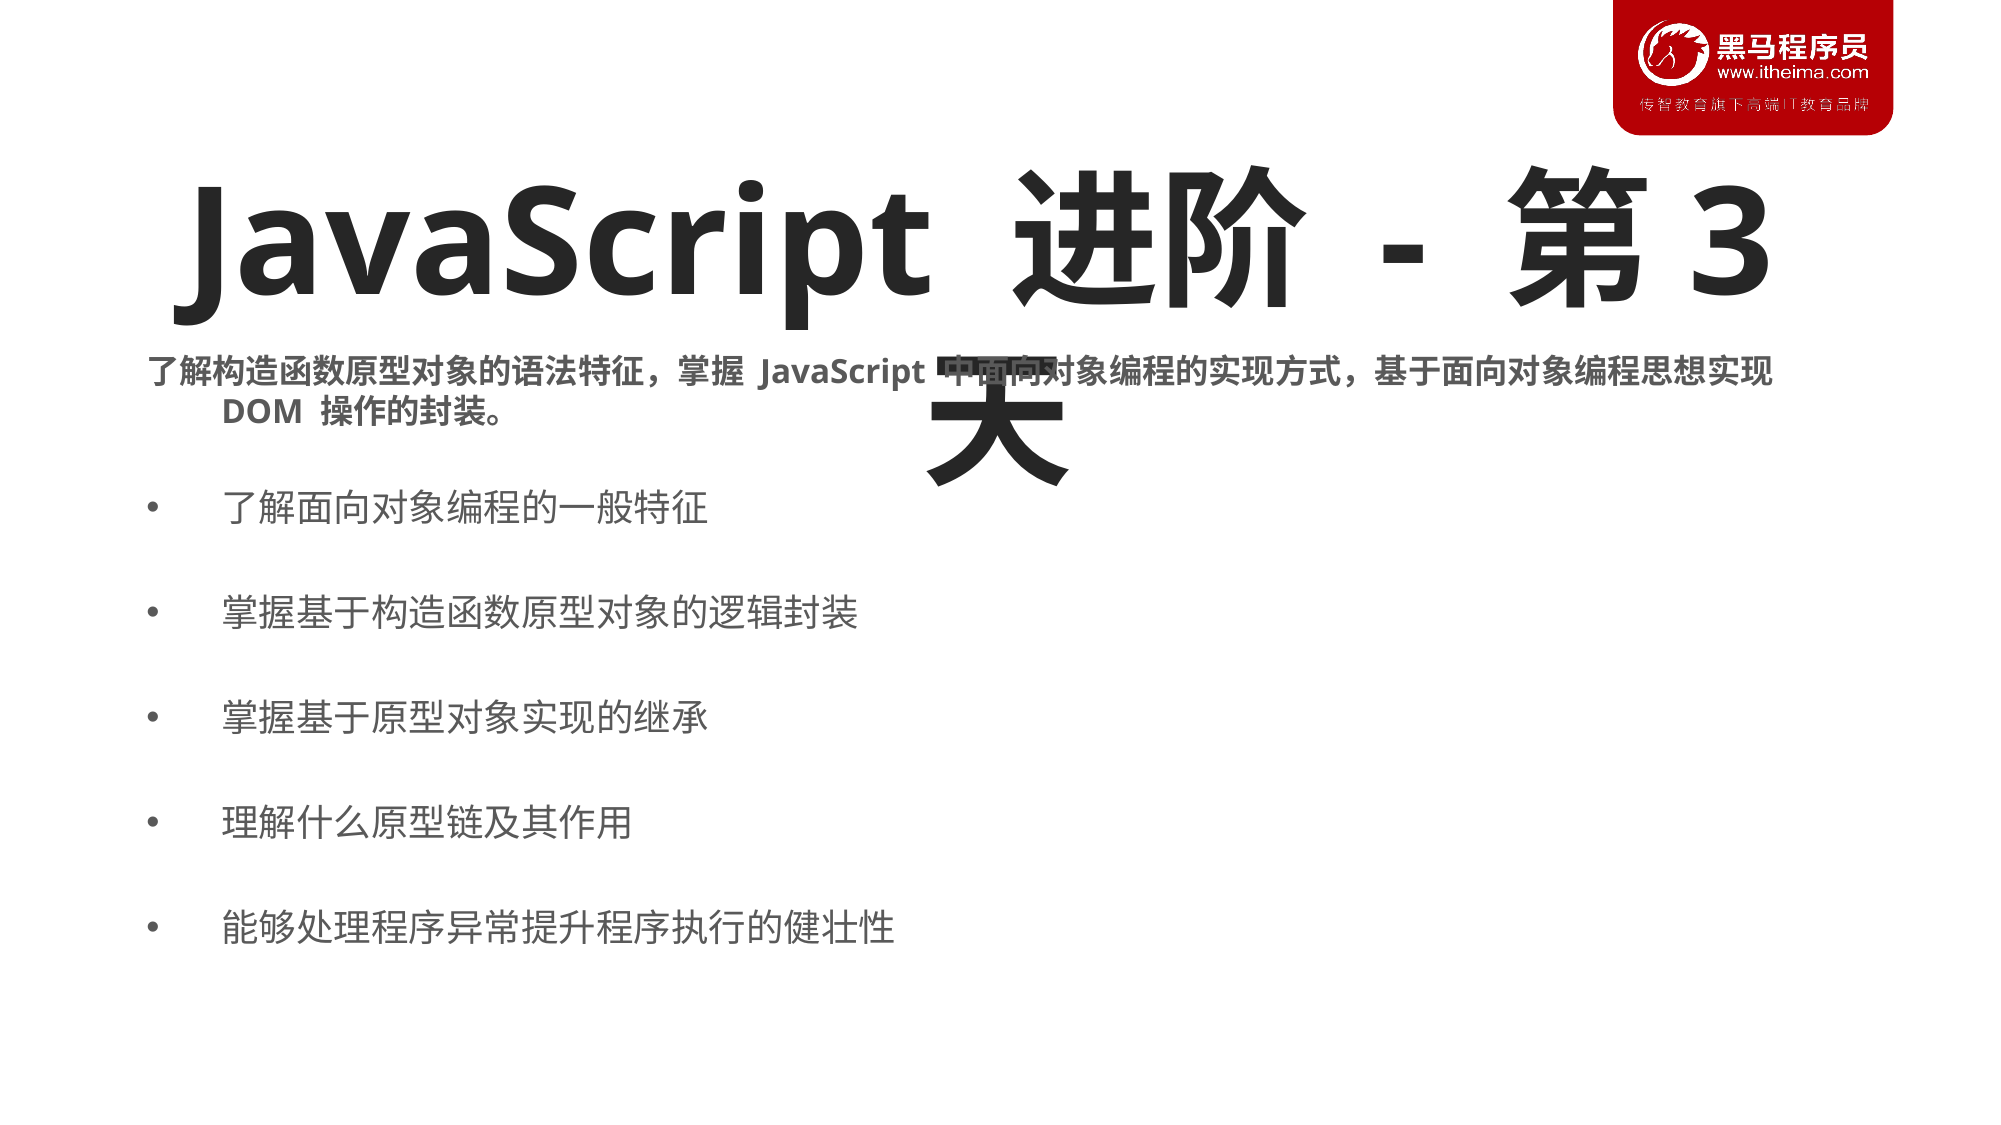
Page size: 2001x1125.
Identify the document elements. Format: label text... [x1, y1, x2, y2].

list 了解构造函数原型对象的语法特征，掌握 JavaScript 中面向对象编程的实现方式，基于面向对象编程思想实现 DOM 操作的封装。 了解面向对象编程的一般特征 掌握基于构造函数原型对象的逻辑封装 掌握基于原型对象实现的继承 理解什么原型链及其作用 能够处理程序异常提升程序执行的健壮性 [131, 342, 1861, 1059]
picture [1632, 15, 1874, 115]
title JavaScript 进阶 - 第3天 [133, 137, 1863, 328]
